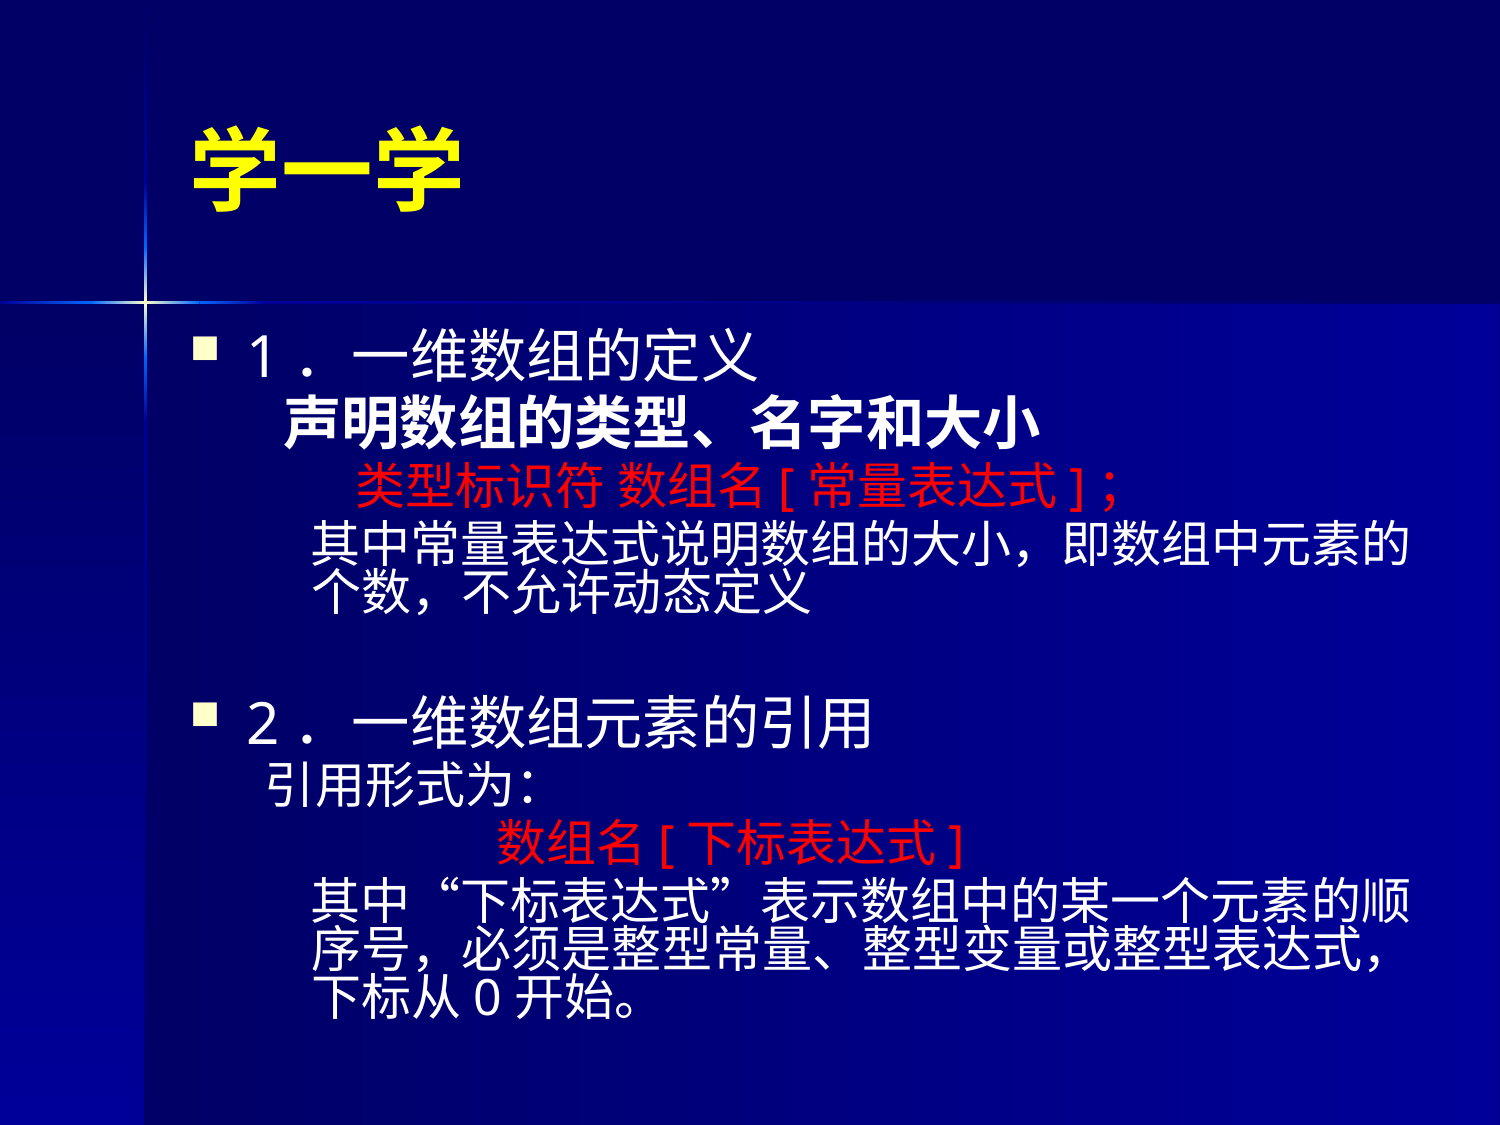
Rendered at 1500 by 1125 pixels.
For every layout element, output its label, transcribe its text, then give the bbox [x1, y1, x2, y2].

list 1．一维数组的定义 声明数组的类型、名字和大小 类型标识符 数组名[常量表达式]； 其中常量表达式说明数组的大小，即数组中元素的个数，不允许动态定义 2．一维数组元素的引用 引用形式为： 数组名[下标表达式] 其中“下标表达式”表示数组中的某一个元素的顺序号，必须是整型常量、整型变量或整型表达式，下标从0开始。 [174, 324, 1471, 1125]
title 学一学 [174, 49, 1413, 286]
